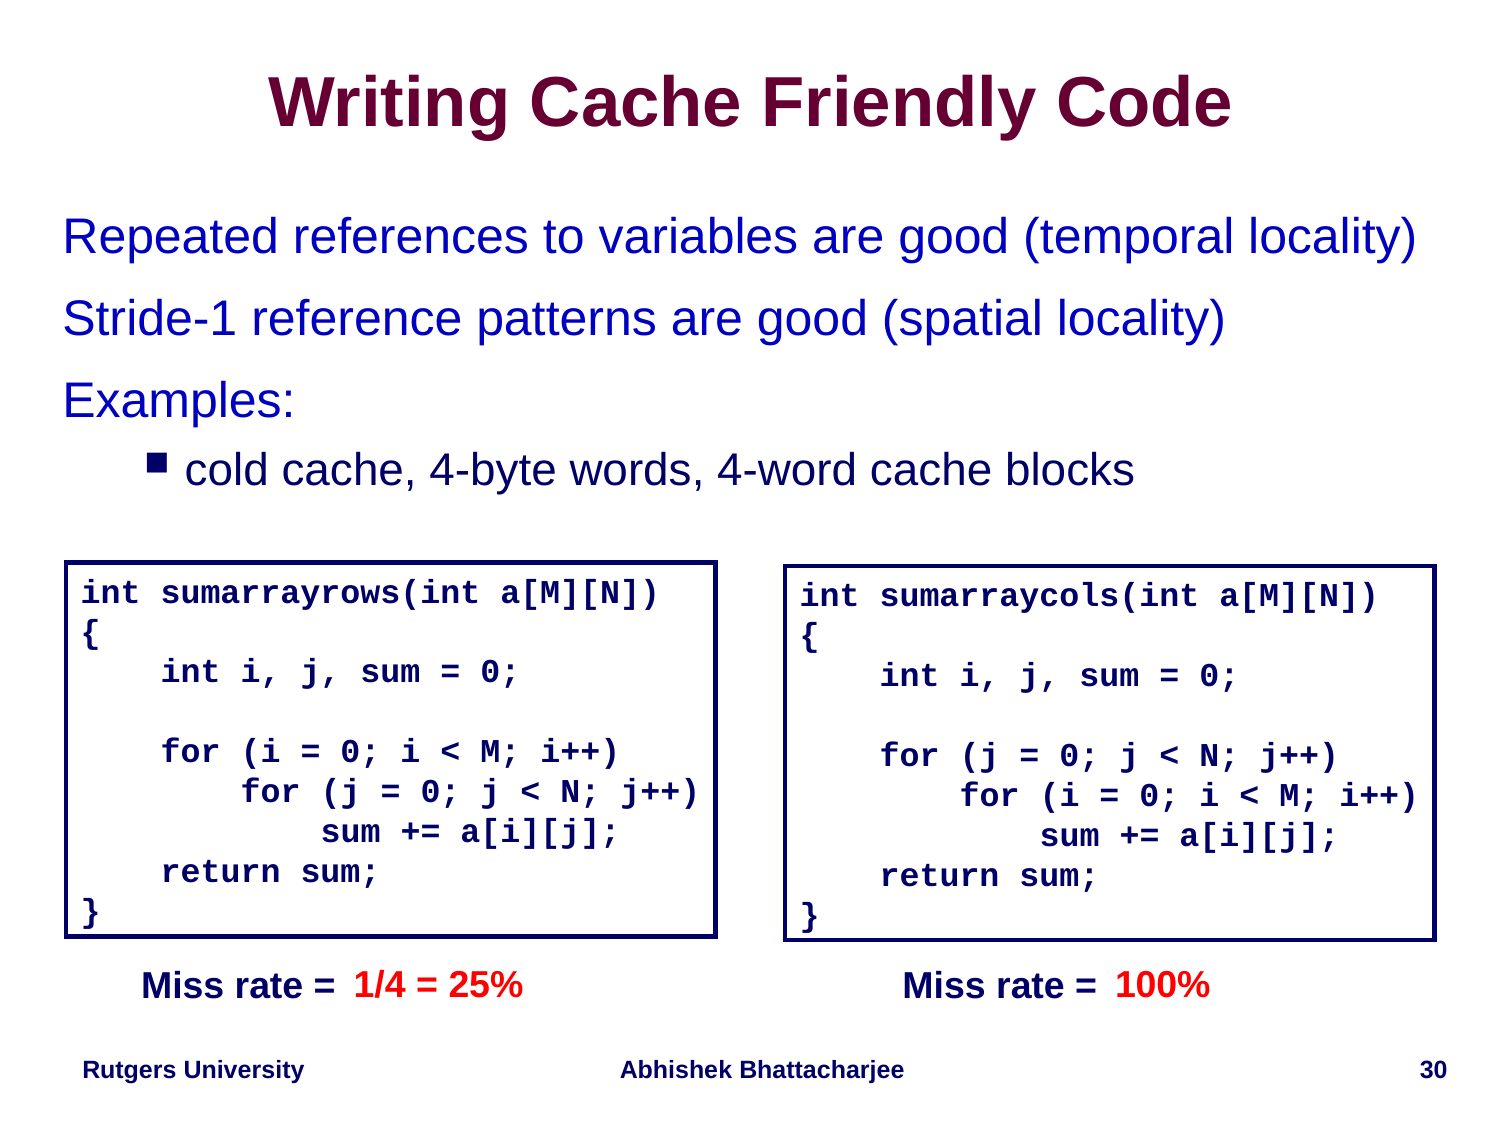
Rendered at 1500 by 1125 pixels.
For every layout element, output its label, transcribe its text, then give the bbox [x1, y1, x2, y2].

title Writing Cache Friendly Code [46, 40, 1456, 169]
text_box 1/4 = 25% [312, 957, 565, 1013]
text_box Miss rate = [887, 953, 1123, 1014]
text_box int sumarrayrows(int a[M][N]) { int i, j, sum = 0; for (i = 0; i < M; i++) for (j = 0; j < N; j++) sum += a[i][j]; return sum; } [65, 562, 716, 937]
text_box int sumarraycols(int a[M][N]) { int i, j, sum = 0; for (j = 0; j < N; j++) for (i = 0; i < M; i++) sum += a[i][j]; return sum; } [784, 566, 1435, 941]
text_box Miss rate = [126, 953, 362, 1014]
list Repeated references to variables are good (temporal locality) Stride-1 reference patterns are good (spatial locality) Examples: cold cache, 4-byte words, 4-word cache blocks [47, 199, 1463, 1026]
text_box 100% [1107, 957, 1219, 1013]
